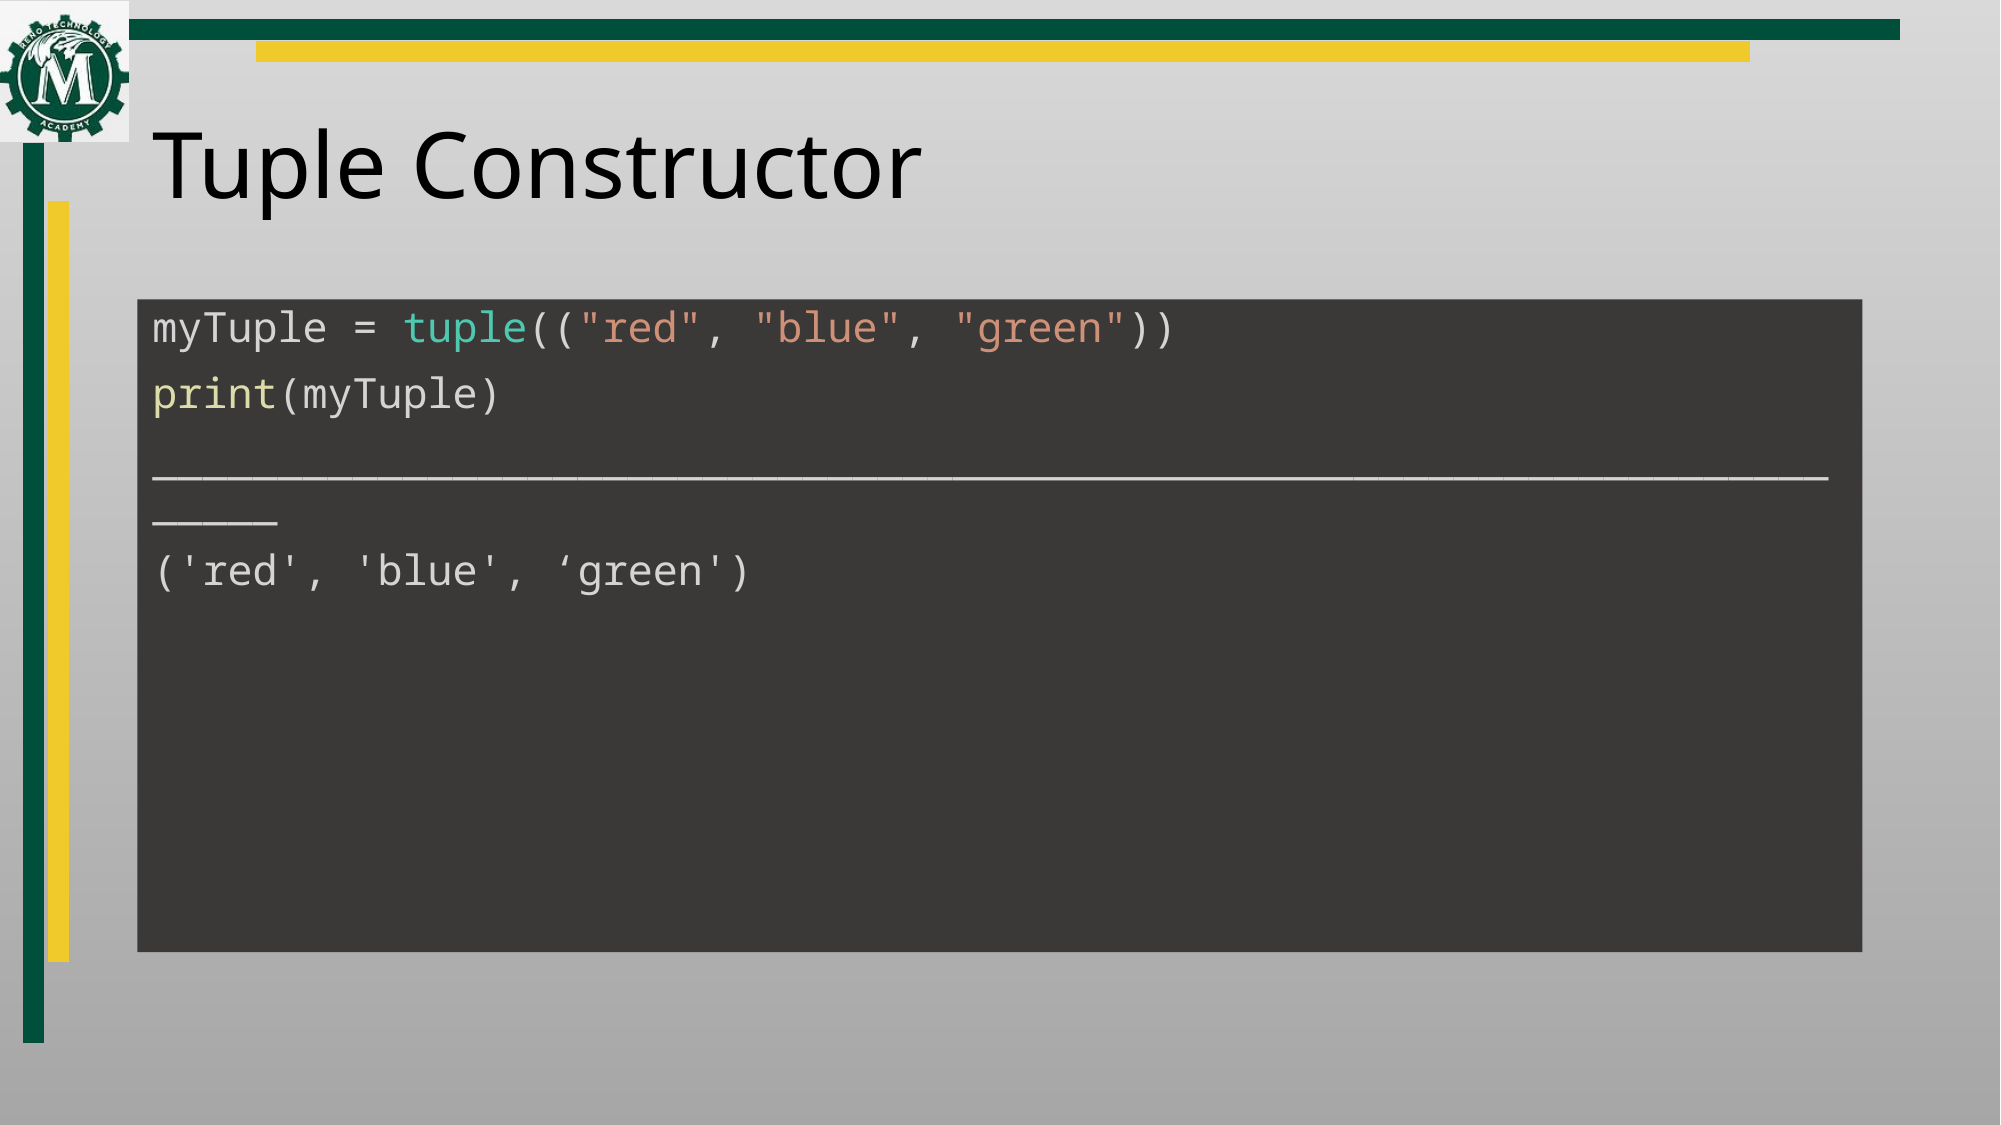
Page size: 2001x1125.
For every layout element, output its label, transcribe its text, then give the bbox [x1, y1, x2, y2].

title Tuple Constructor [137, 59, 1863, 278]
list myTuple = tuple(("red", "blue", "green")) print(myTuple) ________________________________________________________________________ ('red', 'blue', ‘green') [137, 299, 1863, 953]
picture [0, 1, 129, 142]
